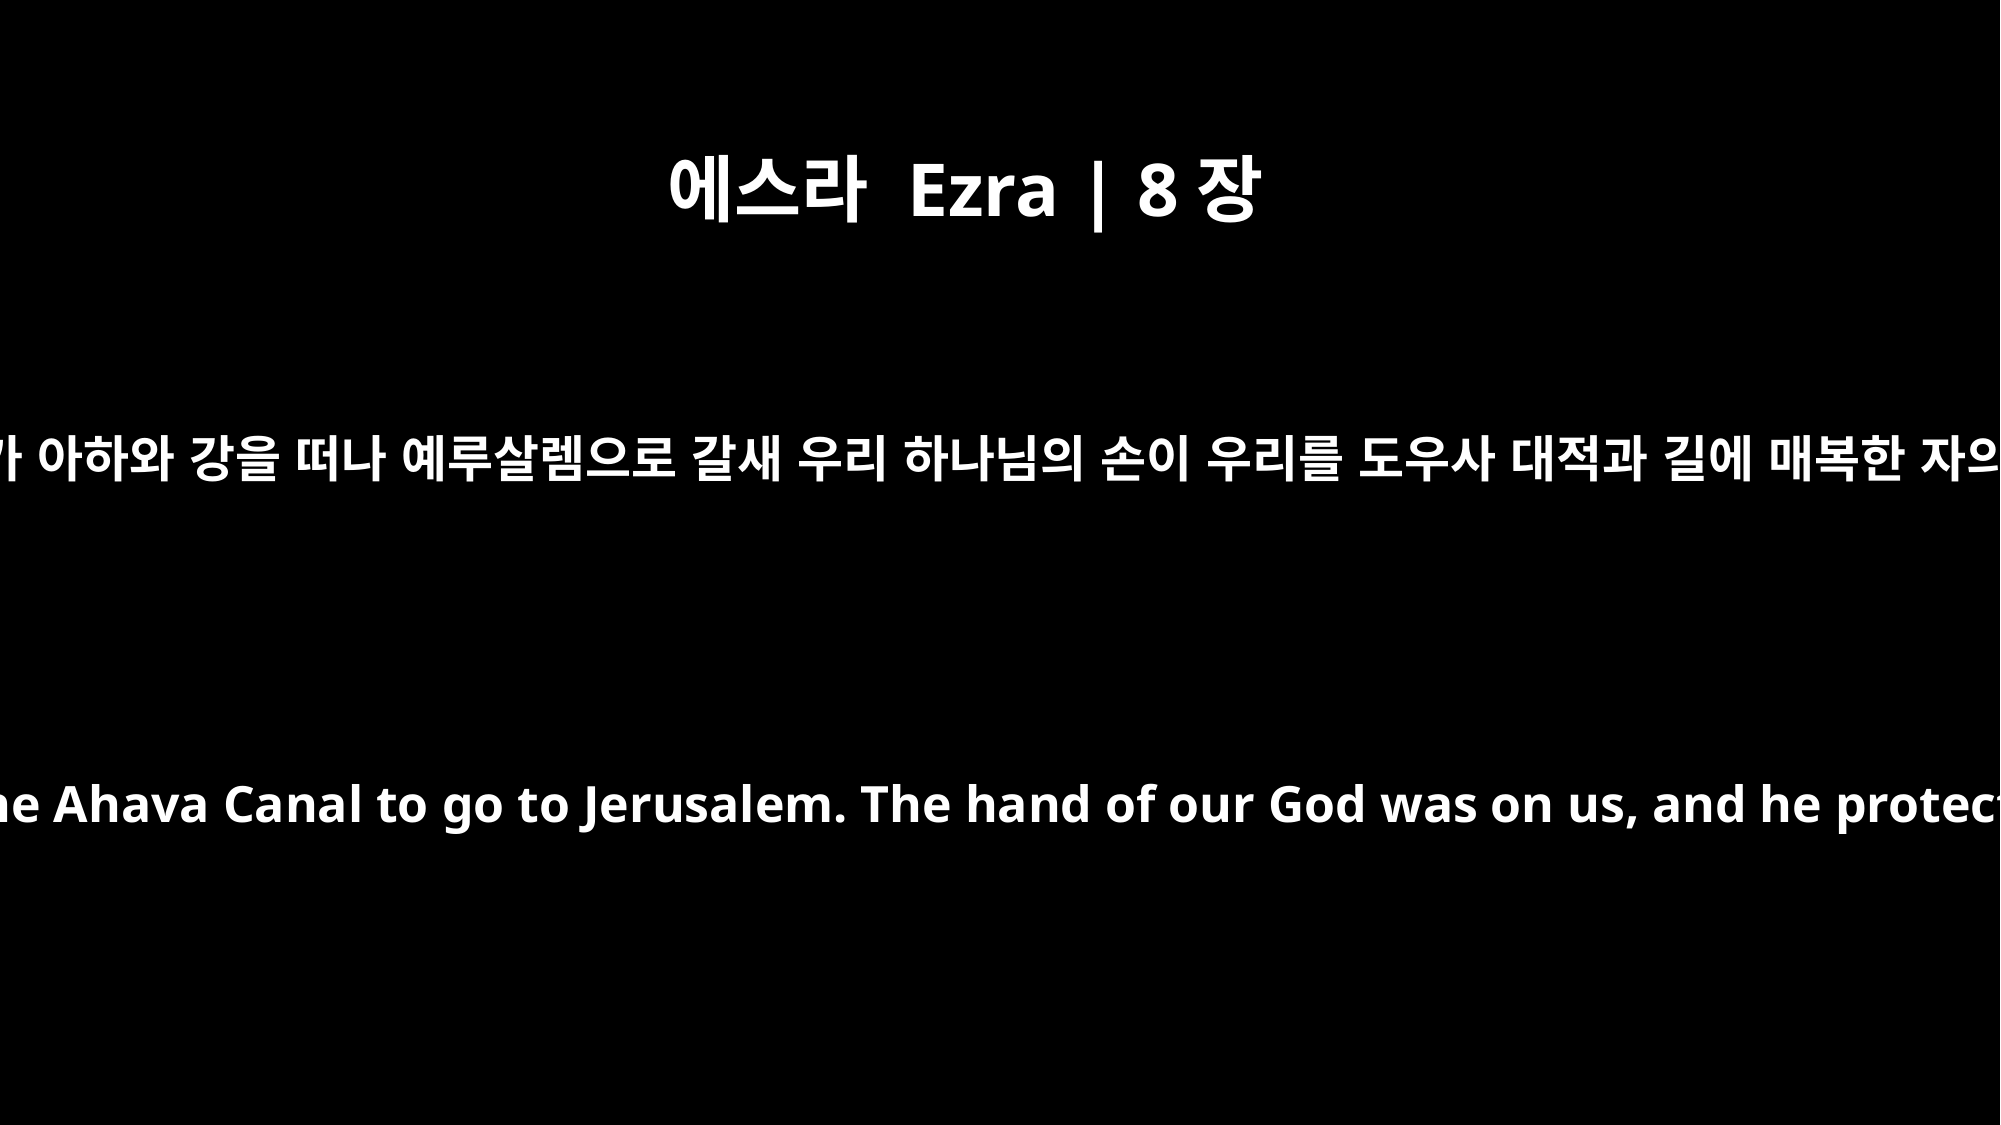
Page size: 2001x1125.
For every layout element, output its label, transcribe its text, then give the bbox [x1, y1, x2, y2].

text_box 에스라 Ezra | 8장 [652, 136, 1280, 239]
text_box On the twelfth day of the first month we set out from the Ahava Canal to go to Jerusalem. The hand of our God was on us, and he protected us from enemies and bandits along the way. [0, 764, 2000, 840]
text_box 31 첫째 달 십이 일에 우리가 아하와 강을 떠나 예루살렘으로 갈새 우리 하나님의 손이 우리를 도우사 대적과 길에 매복한 자의 손에서 건지신지라 [0, 359, 2000, 495]
